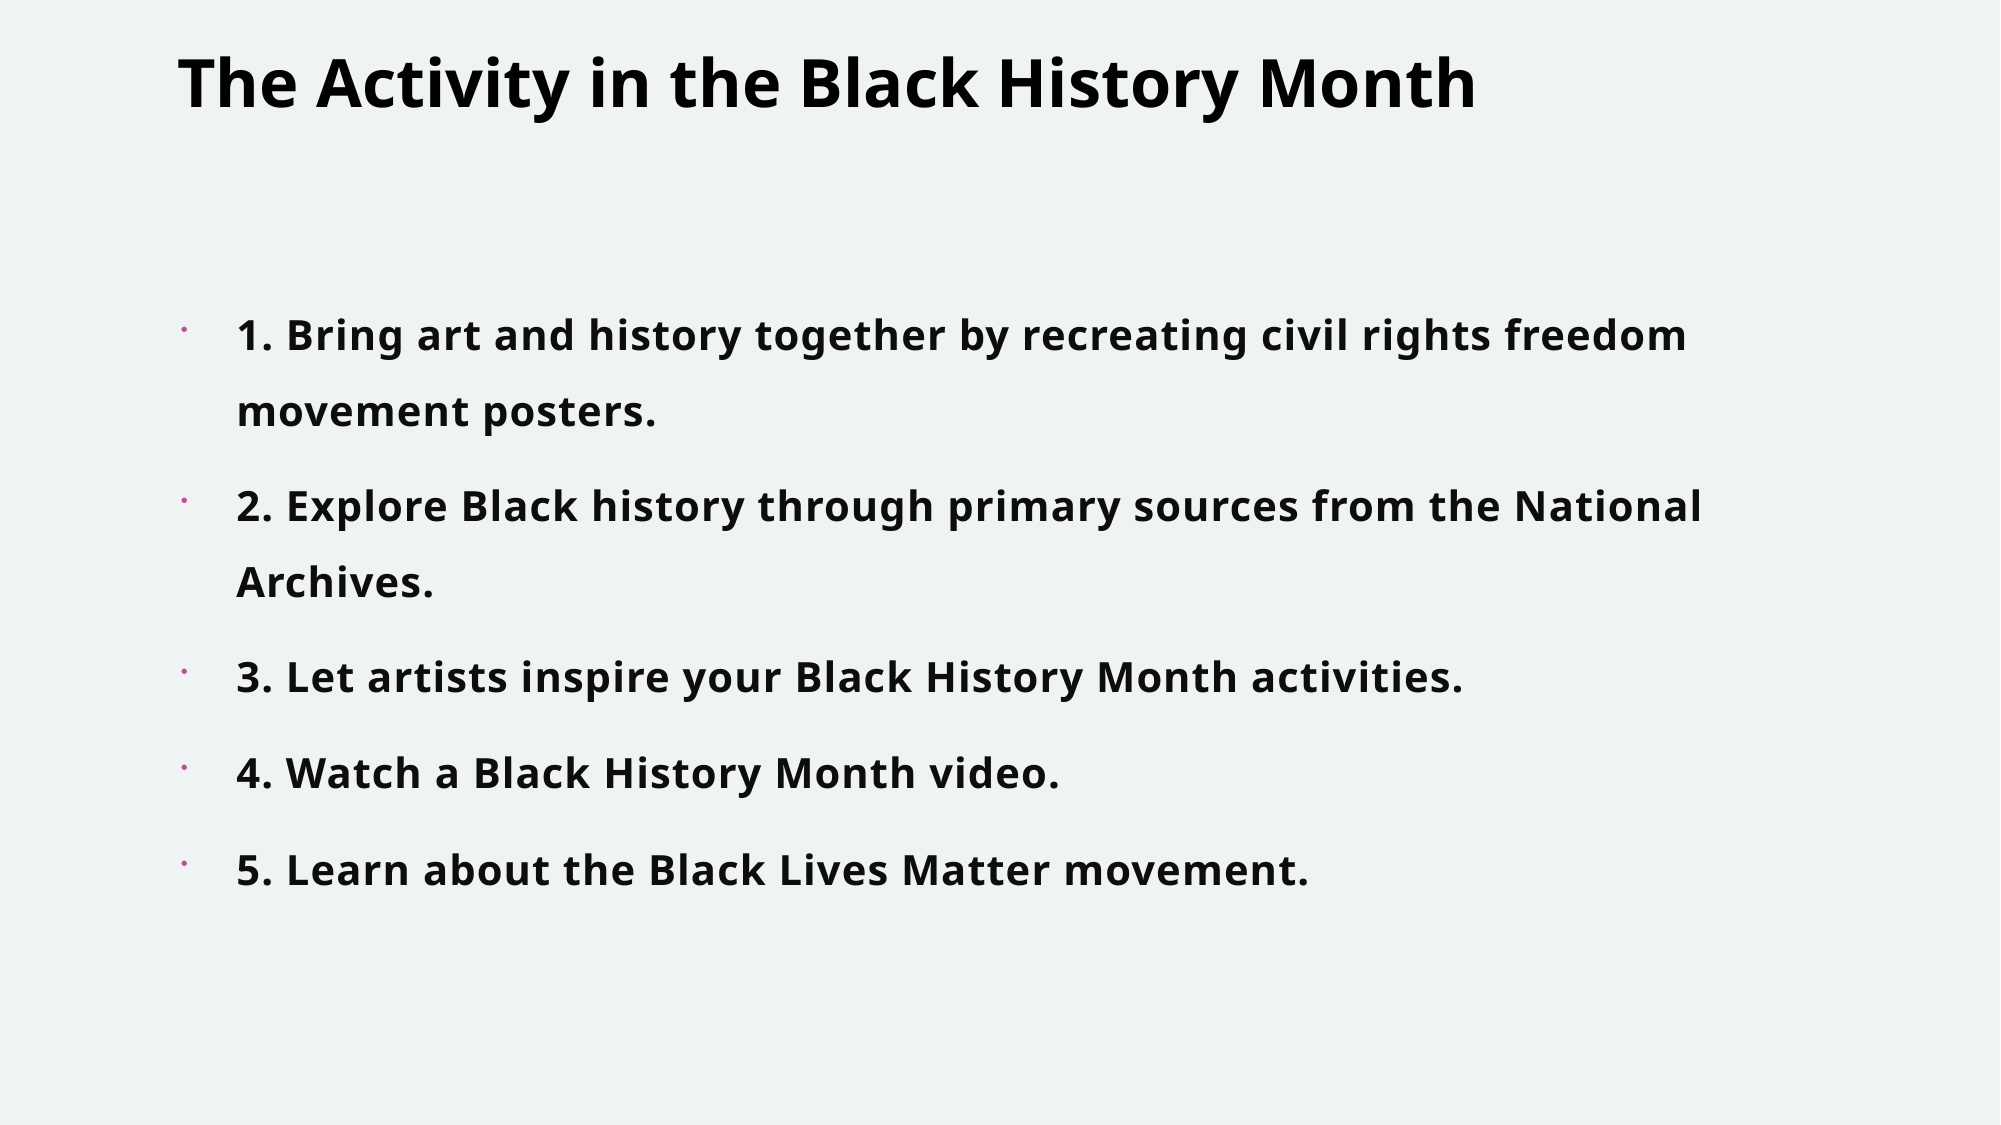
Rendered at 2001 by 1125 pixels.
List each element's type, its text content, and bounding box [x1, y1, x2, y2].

list 1. Bring art and history together by recreating civil rights freedom movement posters. 2. Explore Black history through primary sources from the National Archives. 3. Let artists inspire your Black History Month activities. 4. Watch a Black History Month video. 5. Learn about the Black Lives Matter movement. [162, 276, 1838, 940]
title The Activity in the Black History Month [162, 22, 1838, 129]
